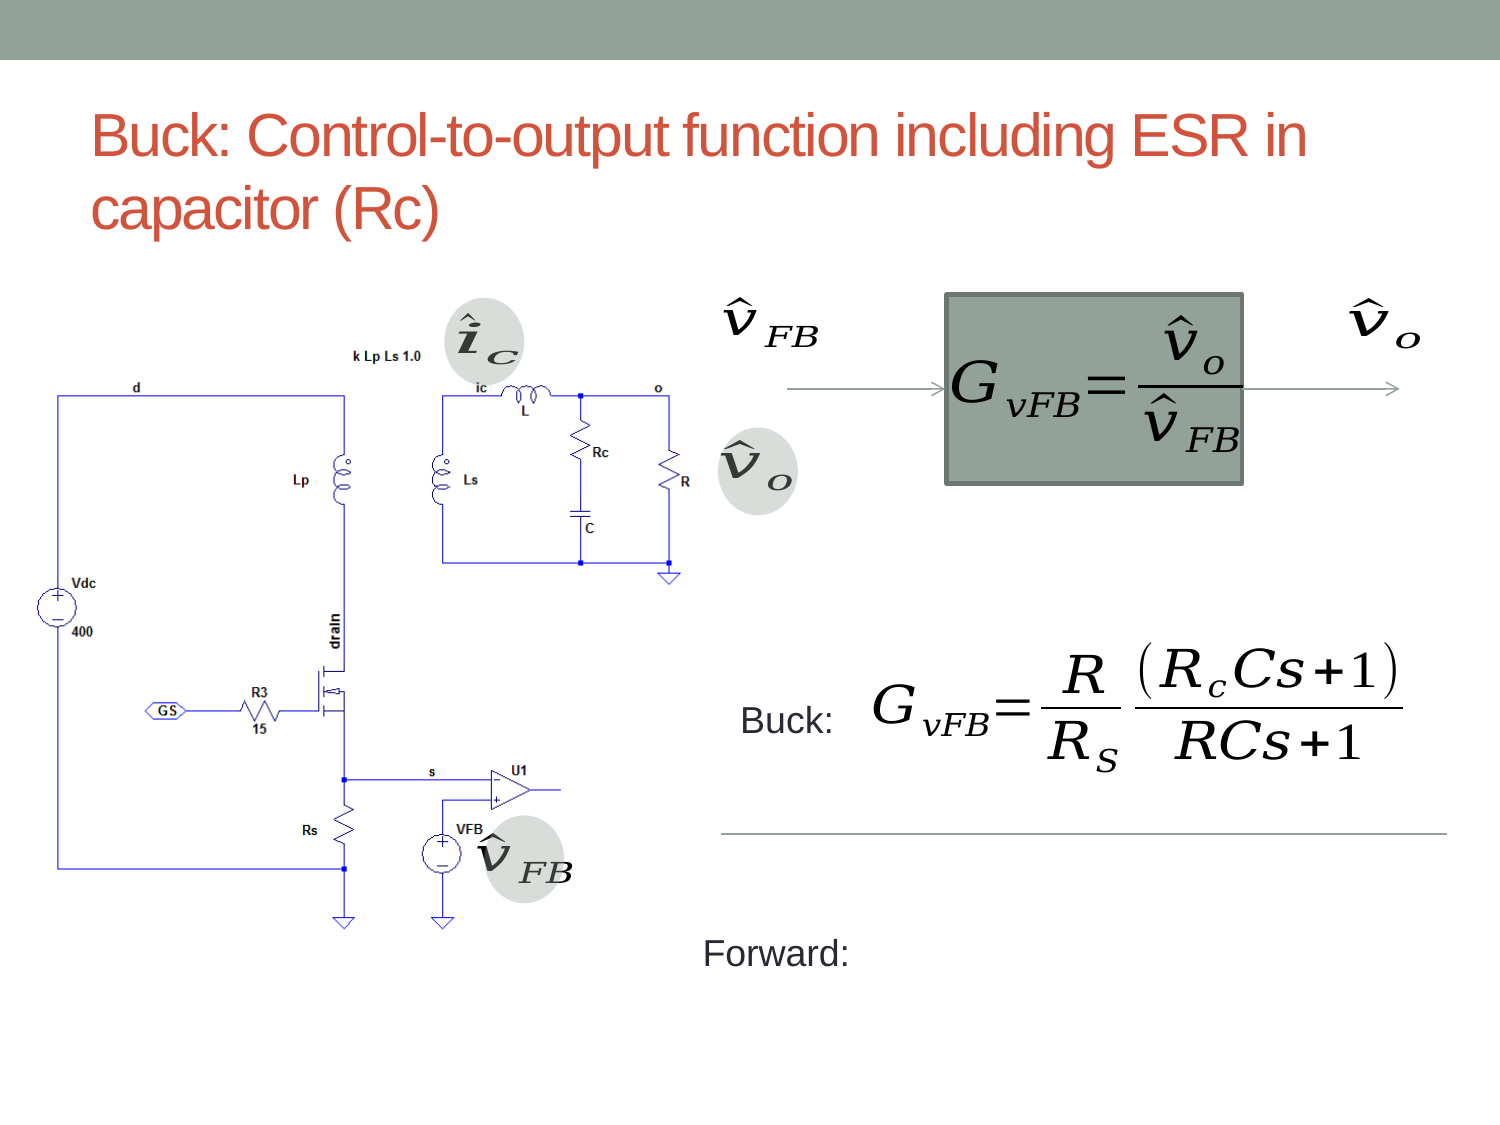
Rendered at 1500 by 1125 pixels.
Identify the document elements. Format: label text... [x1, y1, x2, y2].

title Buck: Control-to-output function including ESR in capacitor (Rc) [75, 87, 1425, 250]
text_box Buck: [806, 688, 849, 749]
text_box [32, 291, 799, 985]
text_box Forward: [806, 921, 866, 982]
text_box [944, 292, 1244, 486]
